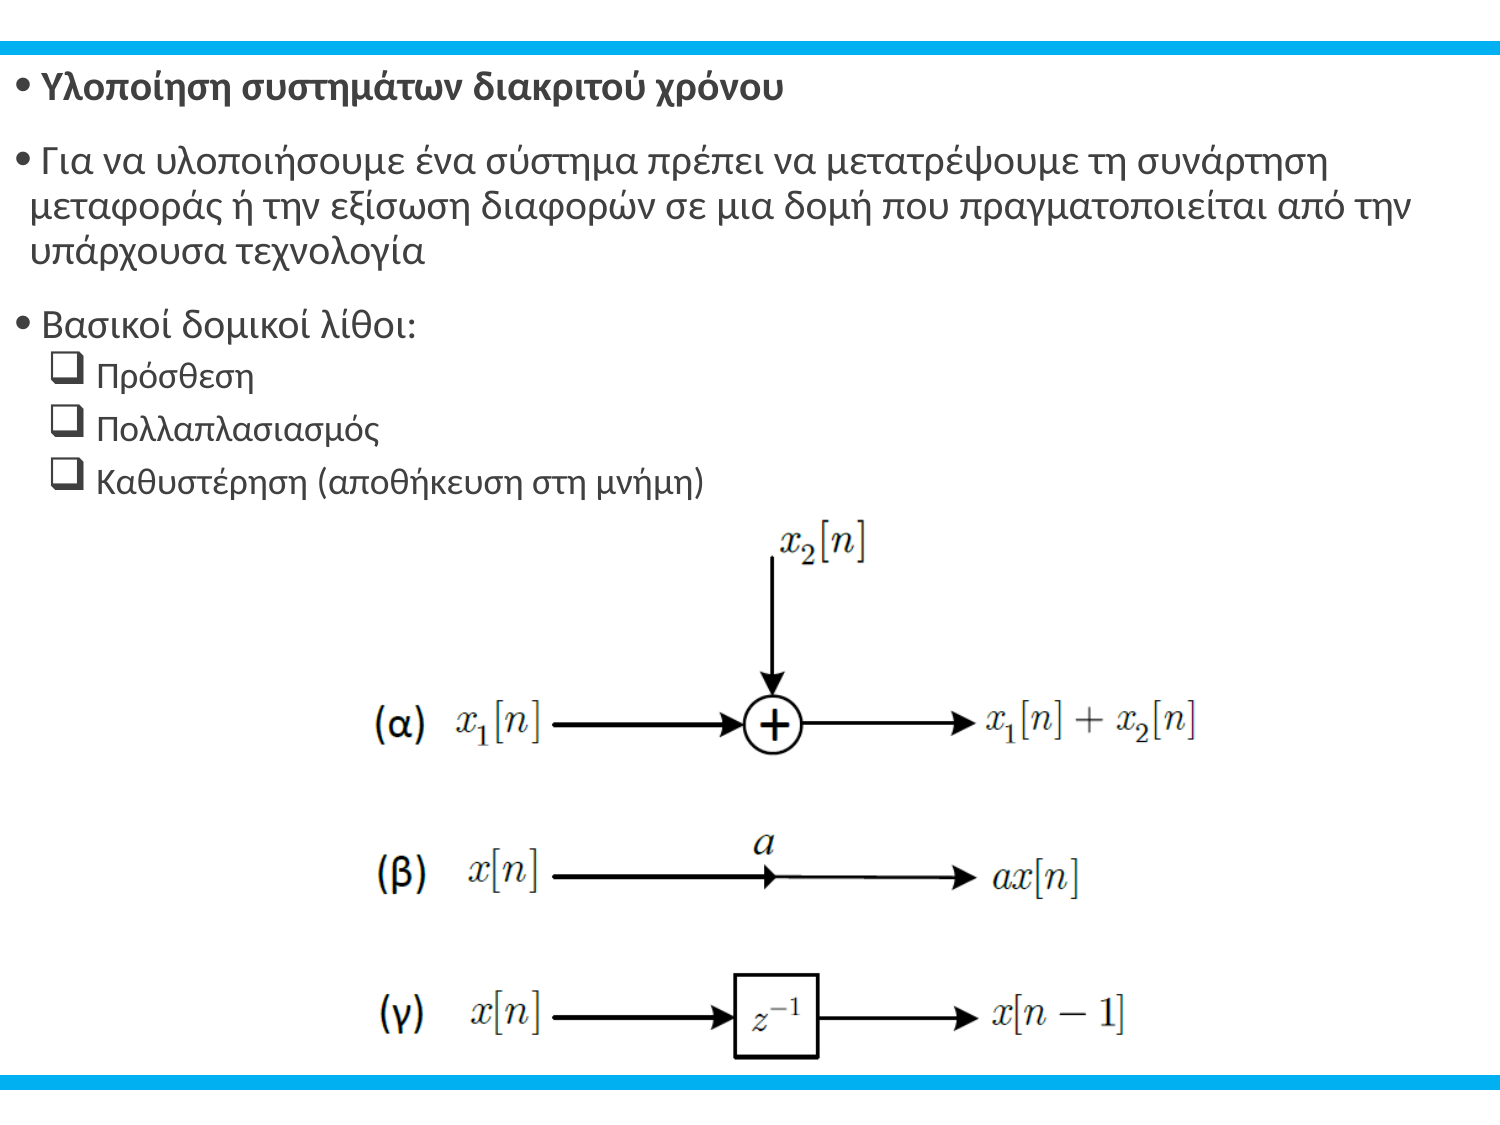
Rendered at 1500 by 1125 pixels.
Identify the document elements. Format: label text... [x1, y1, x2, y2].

text_box [0, 1075, 1500, 1090]
text_box [0, 41, 1500, 55]
picture [365, 509, 1219, 1072]
list Υλοποίηση συστημάτων διακριτού χρόνου Για να υλοποιήσουμε ένα σύστημα πρέπει να μετατρέψουμε τη συνάρτηση μεταφοράς ή την εξίσωση διαφορών σε μια δομή που πραγματοποιείται από την υπάρχουσα τεχνολογία Βασικοί δομικοί λίθοι: Πρόσθεση Πολλαπλασιασμός Καθυστέρηση (αποθήκευση στη μνήμη) [14, 56, 1484, 1067]
